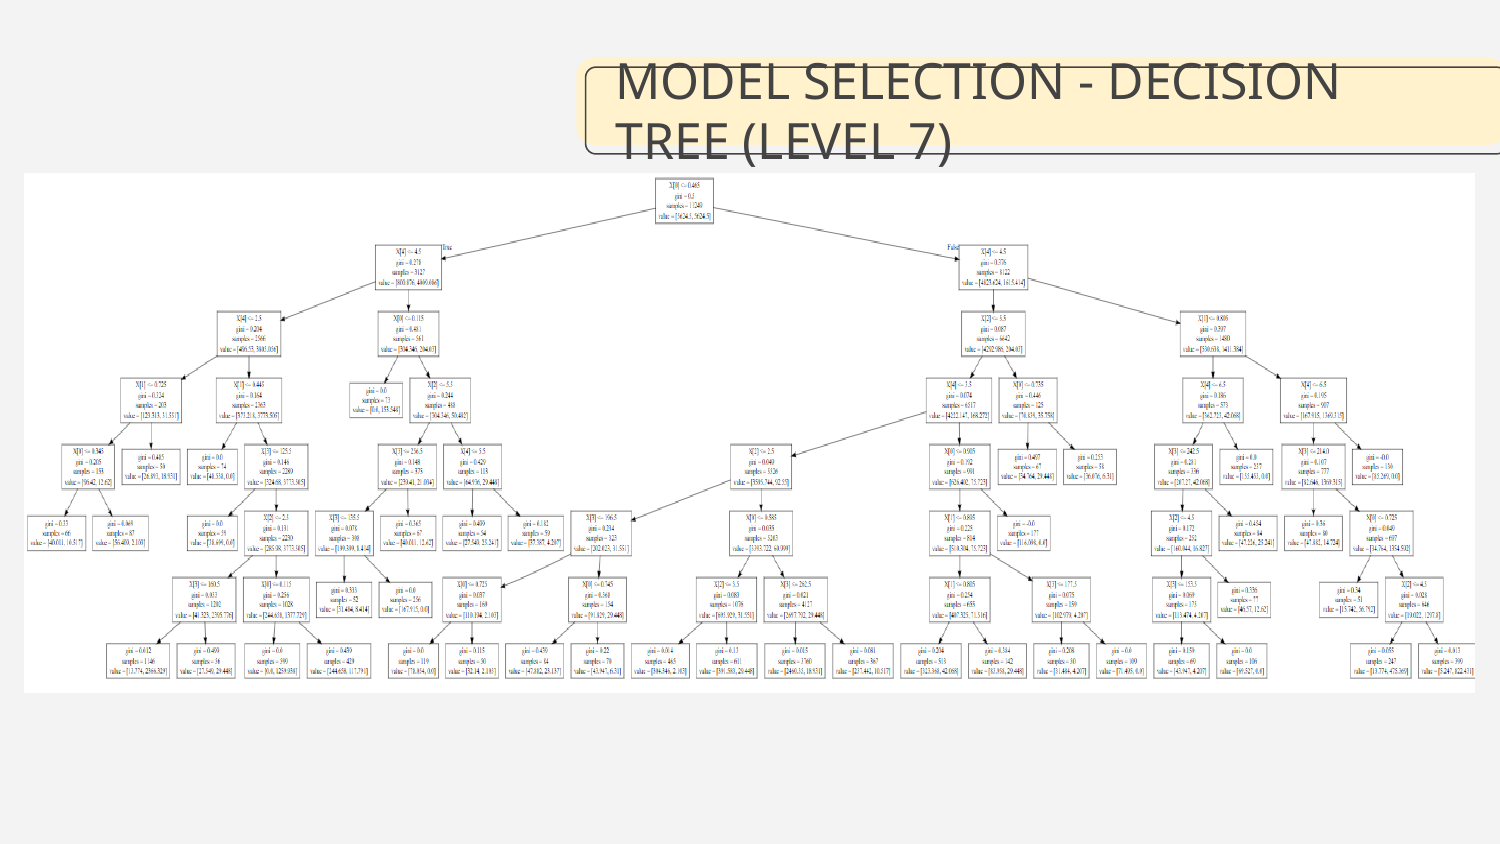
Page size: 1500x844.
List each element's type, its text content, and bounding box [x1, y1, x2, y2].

picture [24, 173, 1476, 693]
title MODEL SELECTION - DECISION TREE (LEVEL 7) [600, 69, 1418, 149]
